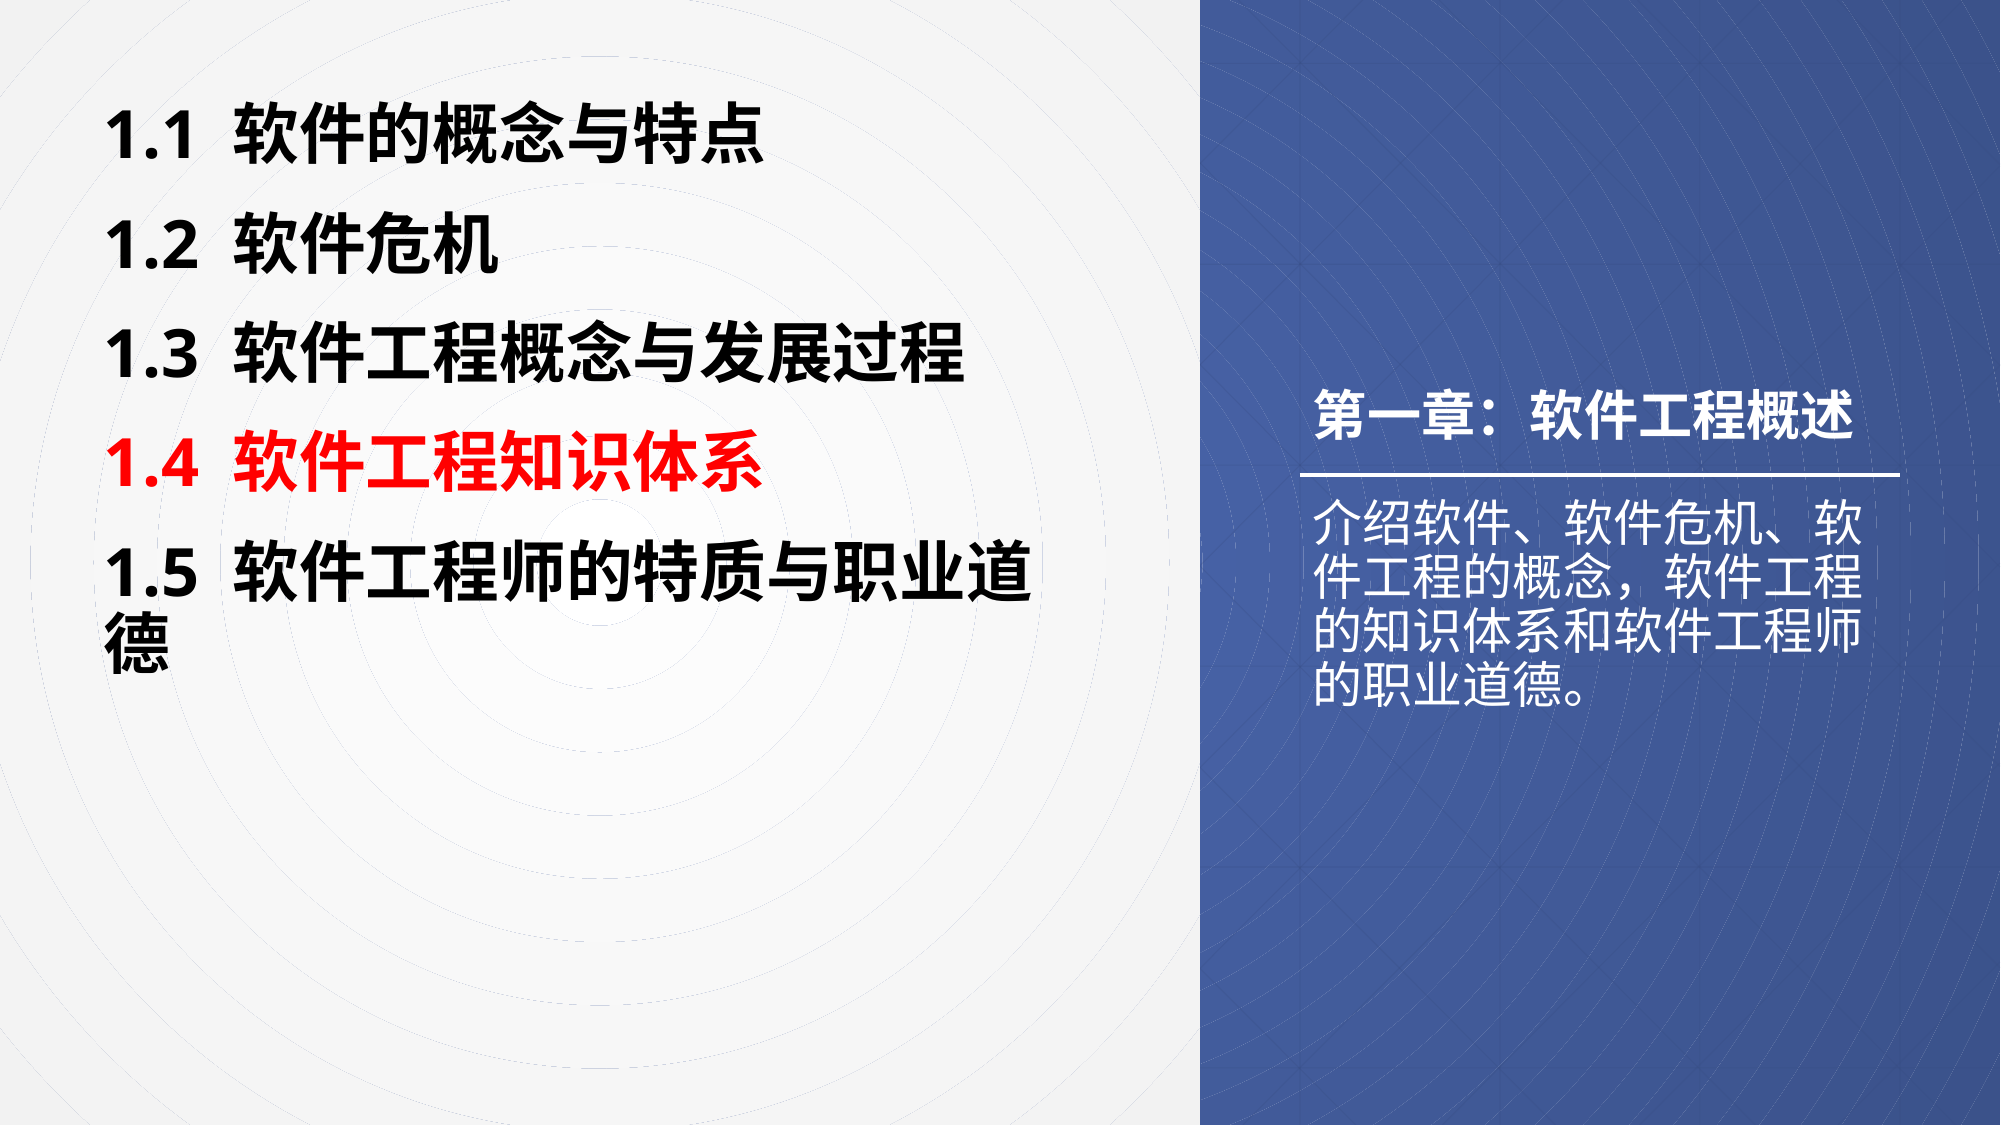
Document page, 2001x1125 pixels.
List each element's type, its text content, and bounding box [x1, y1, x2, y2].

list 介绍软件、软件危机、软件工程的概念，软件工程的知识体系和软件工程师的职业道德。 [1298, 491, 1899, 867]
list 1.1 软件的概念与特点 1.2 软件危机 1.3 软件工程概念与发展过程 1.4 软件工程知识体系 1.5 软件工程师的特质与职业道德 [89, 93, 1110, 1032]
title 第一章：软件工程概述 [1298, 93, 1899, 455]
